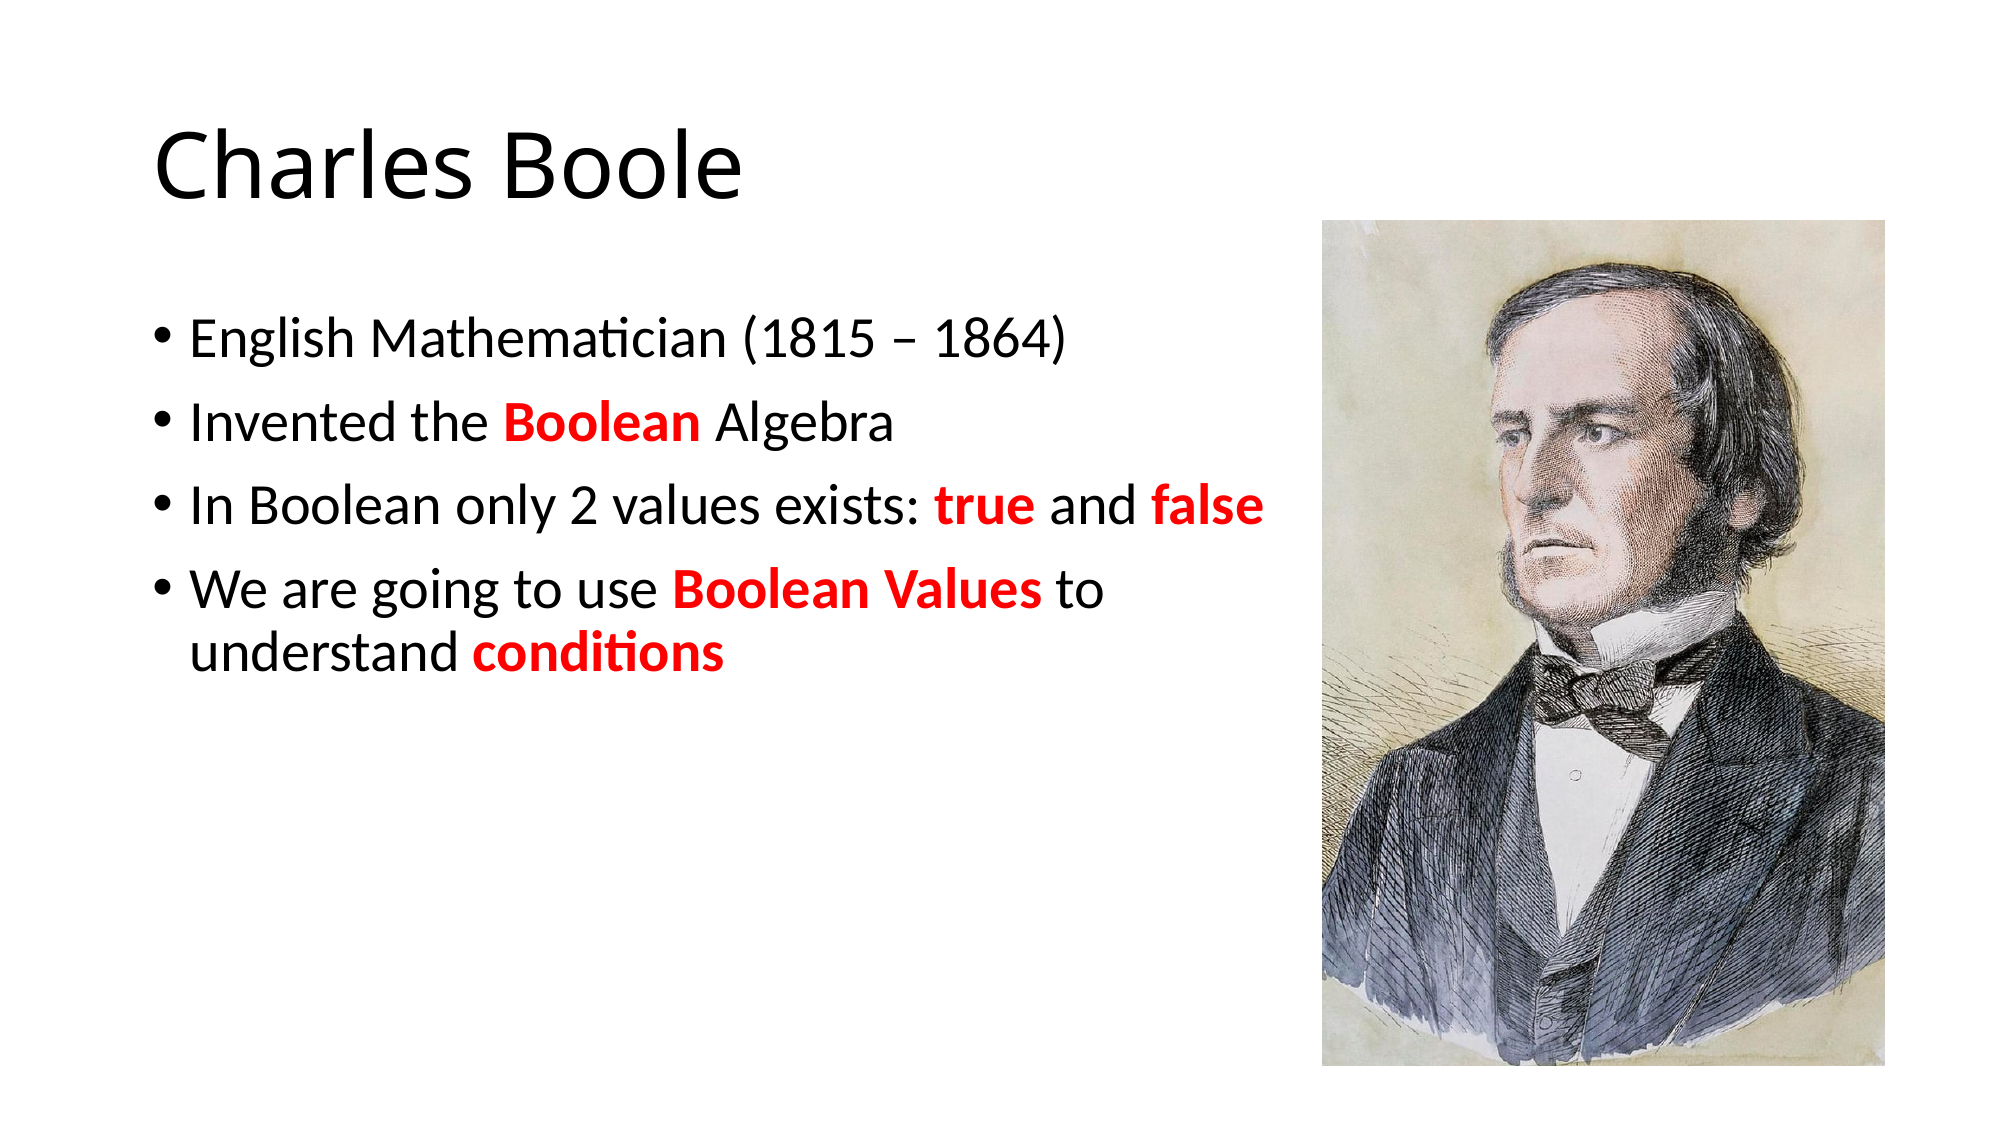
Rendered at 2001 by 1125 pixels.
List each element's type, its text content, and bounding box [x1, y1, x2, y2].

picture [1322, 220, 1885, 1066]
list English Mathematician (1815 – 1864) Invented the Boolean Algebra In Boolean only 2 values exists: true and false We are going to use Boolean Values to understand conditions [137, 299, 1322, 1014]
title Charles Boole [137, 59, 1863, 278]
